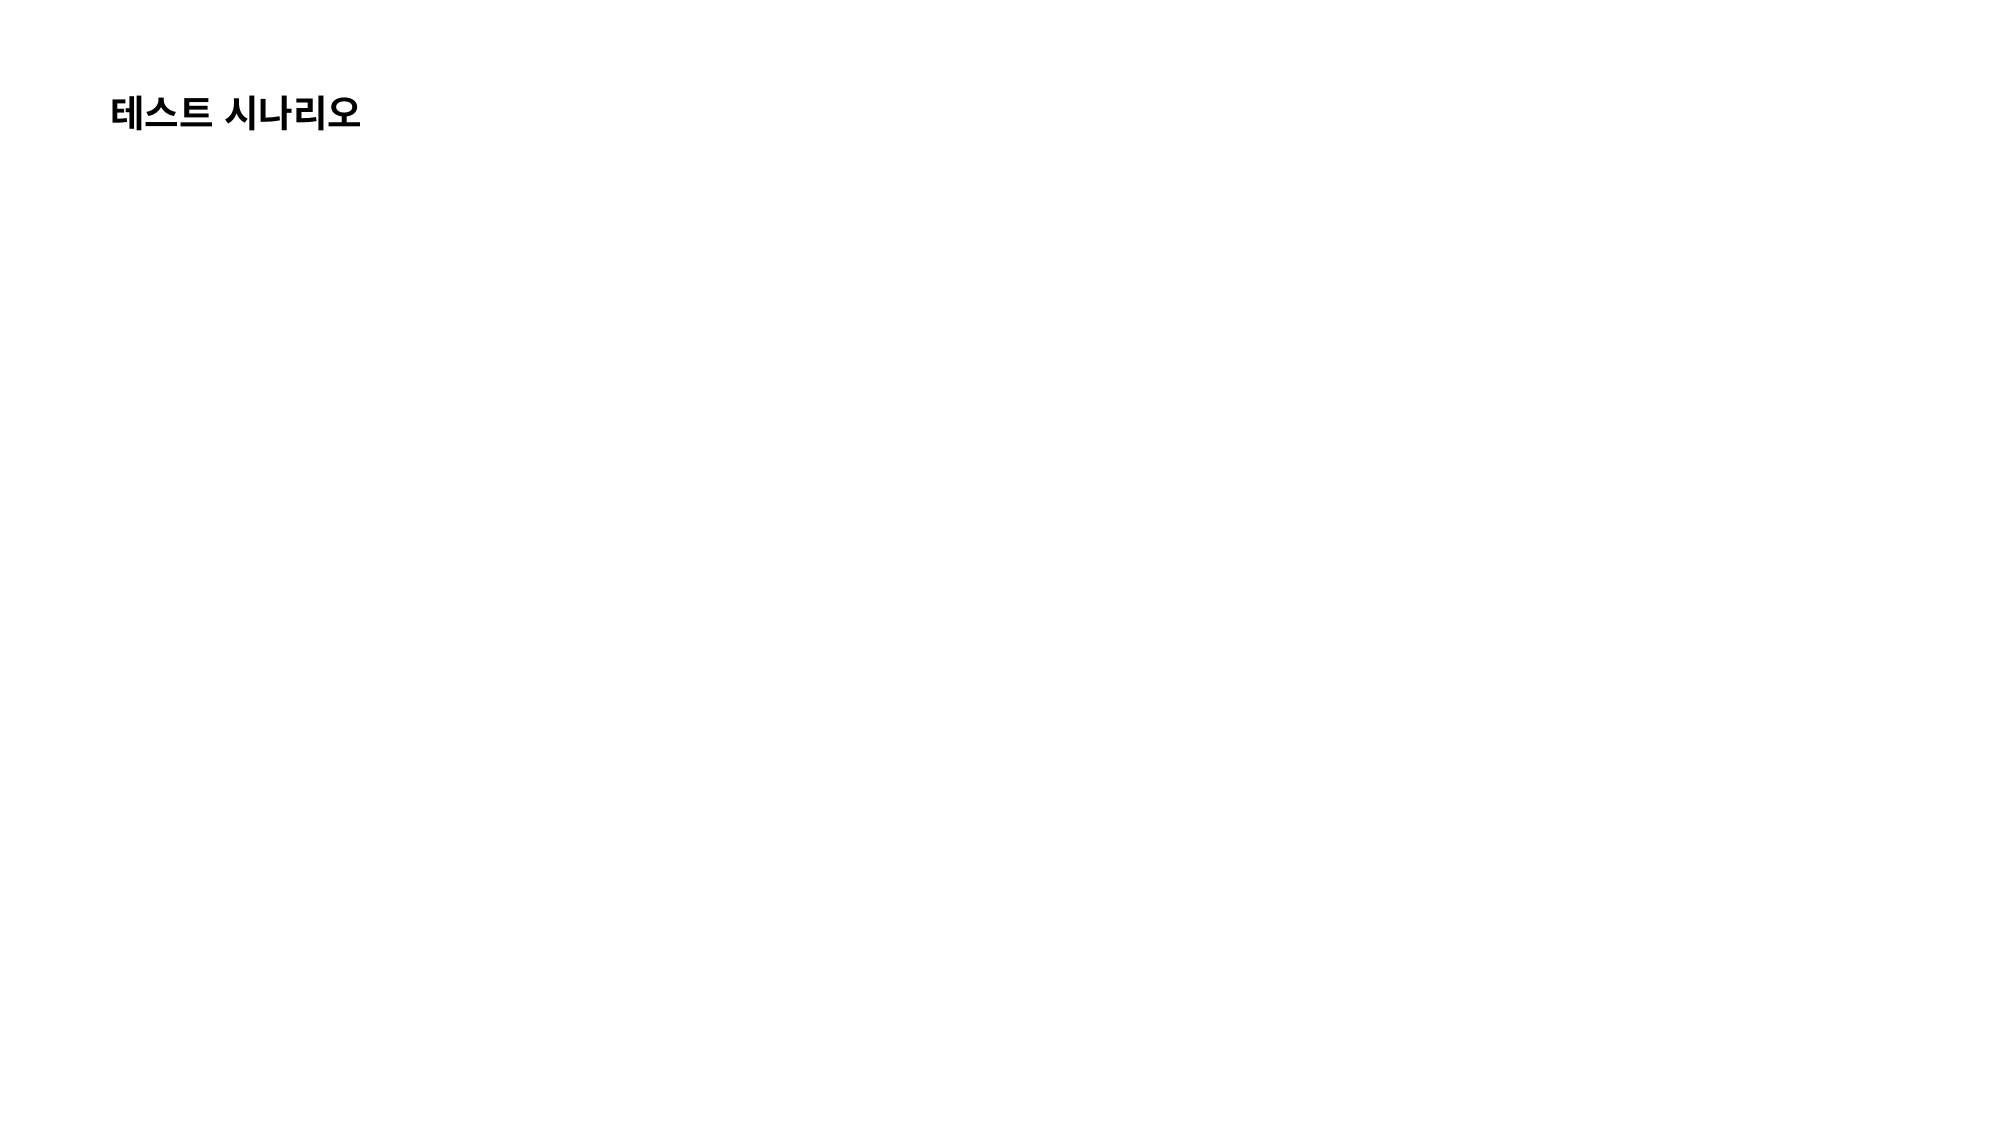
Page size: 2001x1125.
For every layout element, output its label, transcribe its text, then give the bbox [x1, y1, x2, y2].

text_box 테스트 시나리오 [95, 76, 1415, 149]
